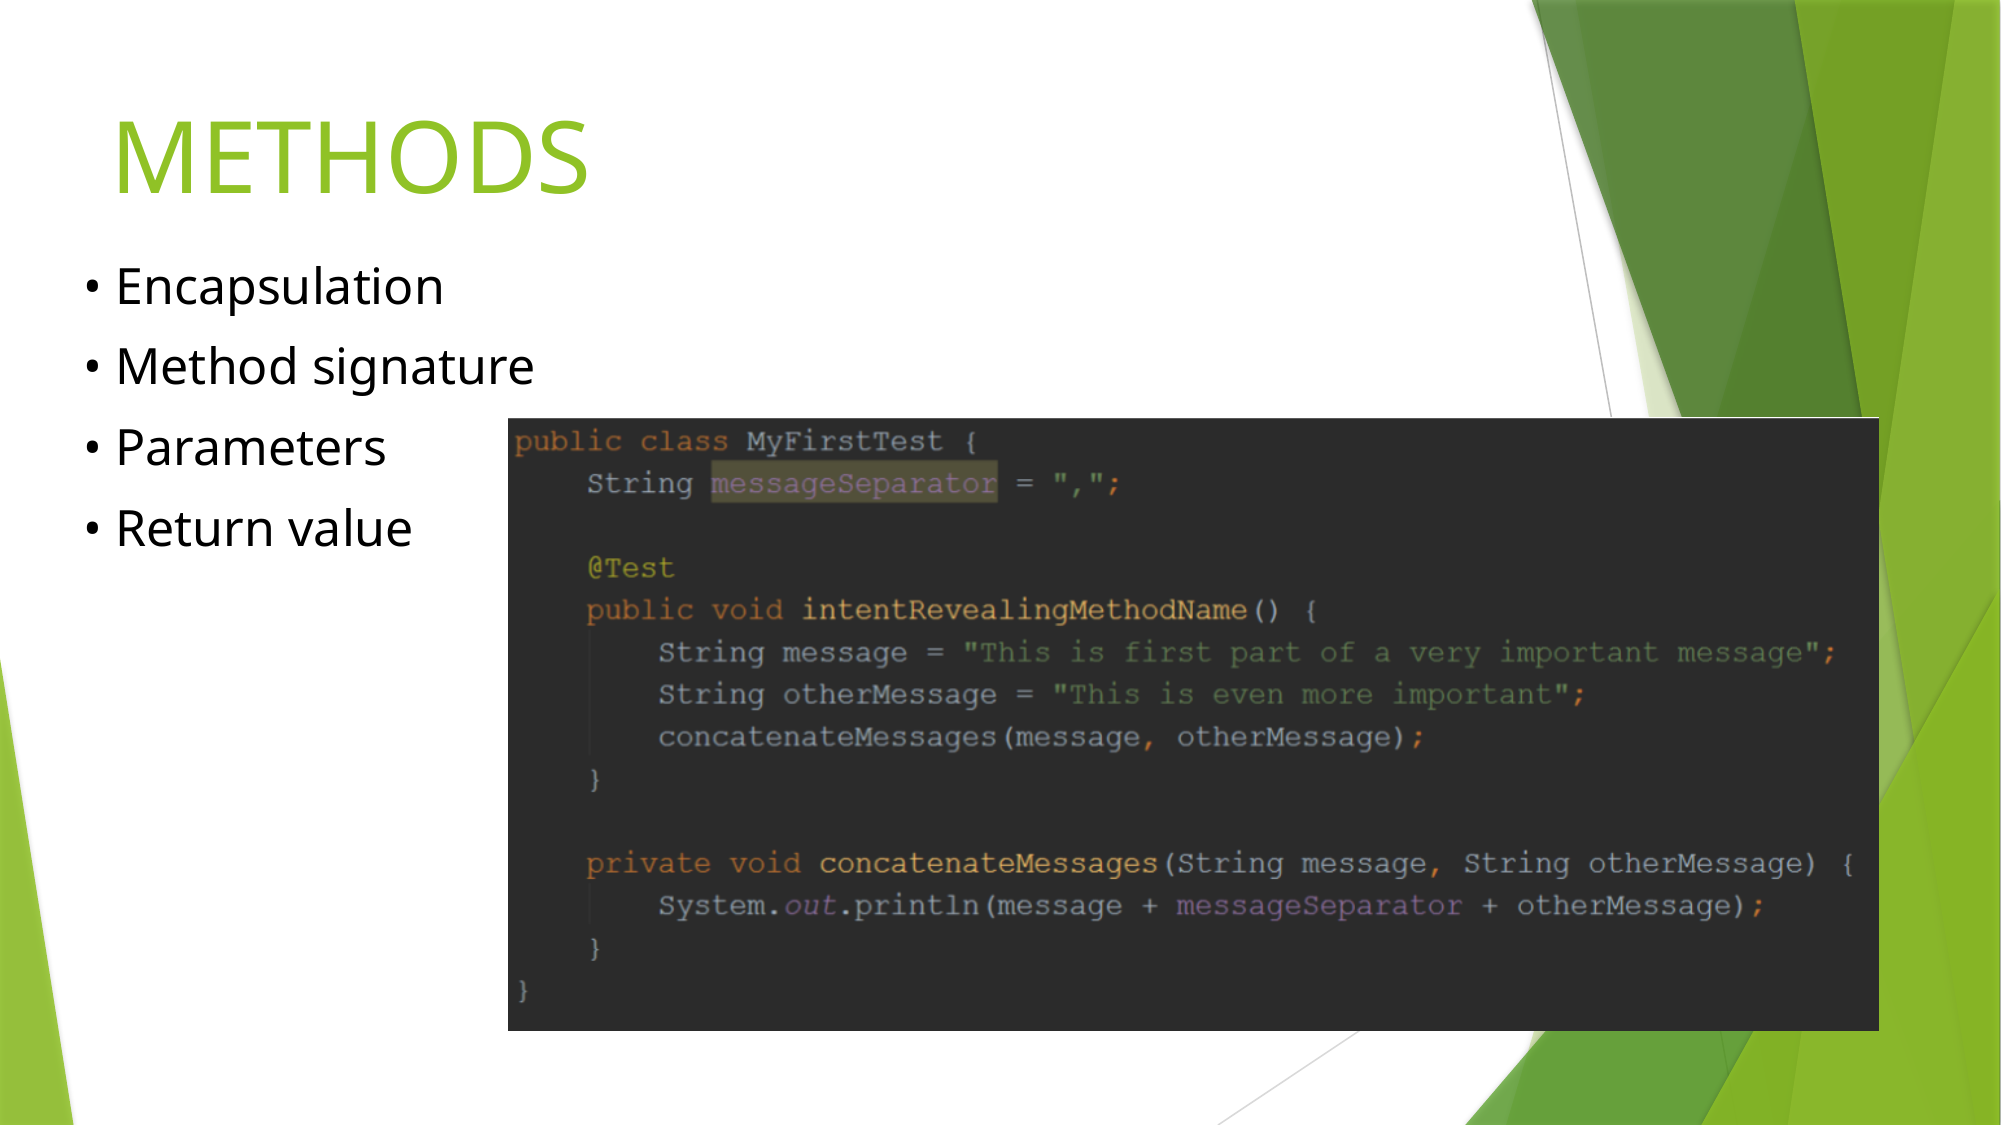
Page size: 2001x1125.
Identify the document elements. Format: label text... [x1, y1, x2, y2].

title METHODS [95, 85, 1506, 303]
list • Encapsulation • Method signature • Parameters • Return value [68, 246, 660, 846]
picture [507, 417, 1880, 1032]
